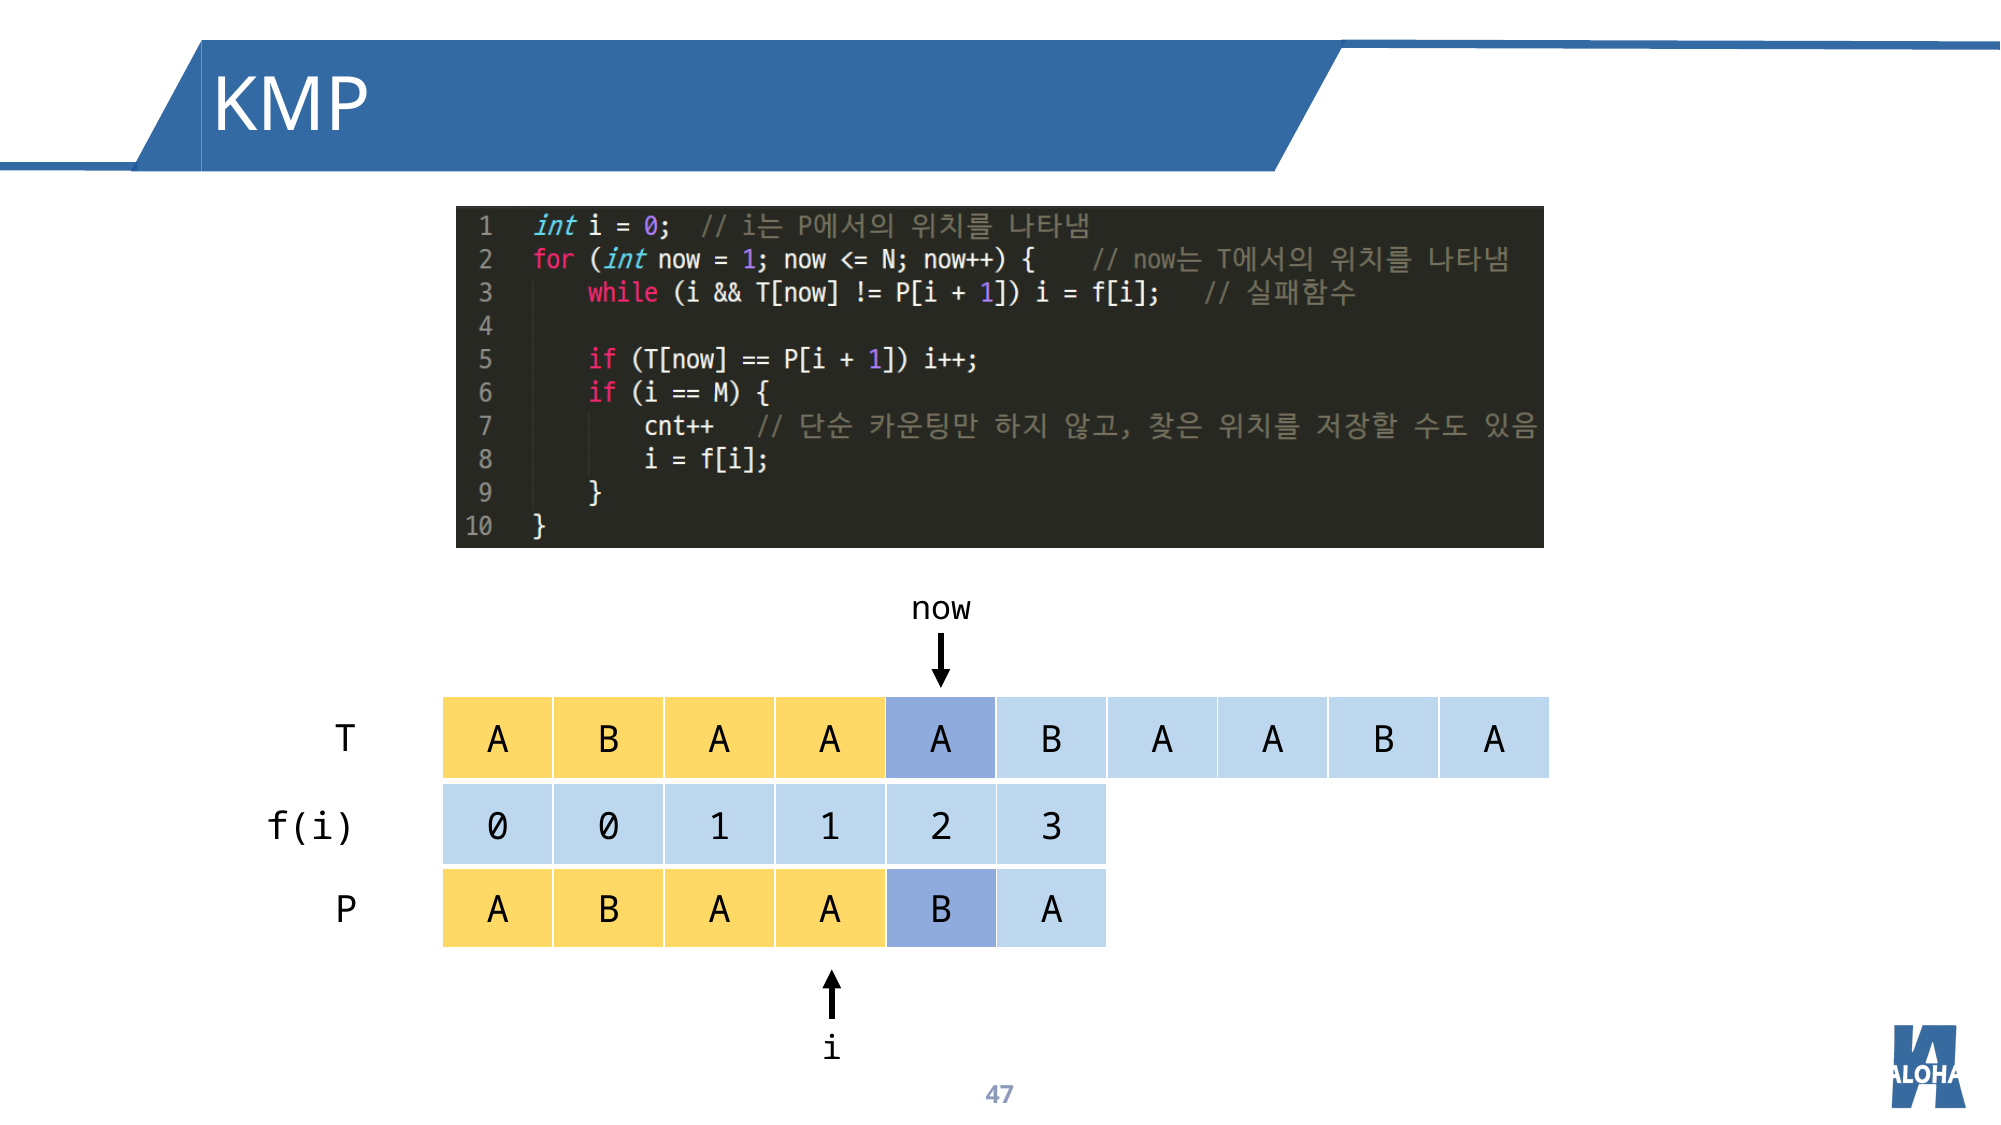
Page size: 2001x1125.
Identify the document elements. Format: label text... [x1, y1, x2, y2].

table_header B [554, 869, 663, 947]
table_header A [443, 697, 552, 778]
list KMP [196, 45, 1270, 168]
table_header B [1329, 697, 1438, 778]
text_box f(i) [248, 794, 371, 855]
table_header 1 [665, 784, 774, 864]
table_header 0 [554, 784, 663, 864]
text_box now [894, 578, 987, 634]
table_header 1 [776, 784, 885, 864]
table_header A [776, 697, 885, 778]
table_header A [776, 869, 885, 947]
text_box T [295, 706, 372, 767]
table_header A [443, 869, 552, 947]
text_box P [296, 877, 373, 938]
table_header A [1218, 697, 1327, 778]
table_header A [665, 697, 774, 778]
table_header 2 [887, 784, 996, 864]
table_header B [997, 697, 1106, 778]
text_box i [795, 1018, 868, 1074]
table_header A [1440, 697, 1549, 778]
table_header A [886, 697, 995, 778]
picture [1853, 1006, 2000, 1125]
table_header A [1108, 697, 1217, 778]
table_header B [554, 697, 663, 778]
table_header 3 [997, 784, 1106, 864]
table_header 0 [443, 784, 552, 864]
table_header B [887, 869, 996, 947]
picture [456, 206, 1544, 548]
table_header A [997, 869, 1106, 947]
table_header A [665, 869, 774, 947]
slide_number 47 [774, 1065, 1225, 1125]
